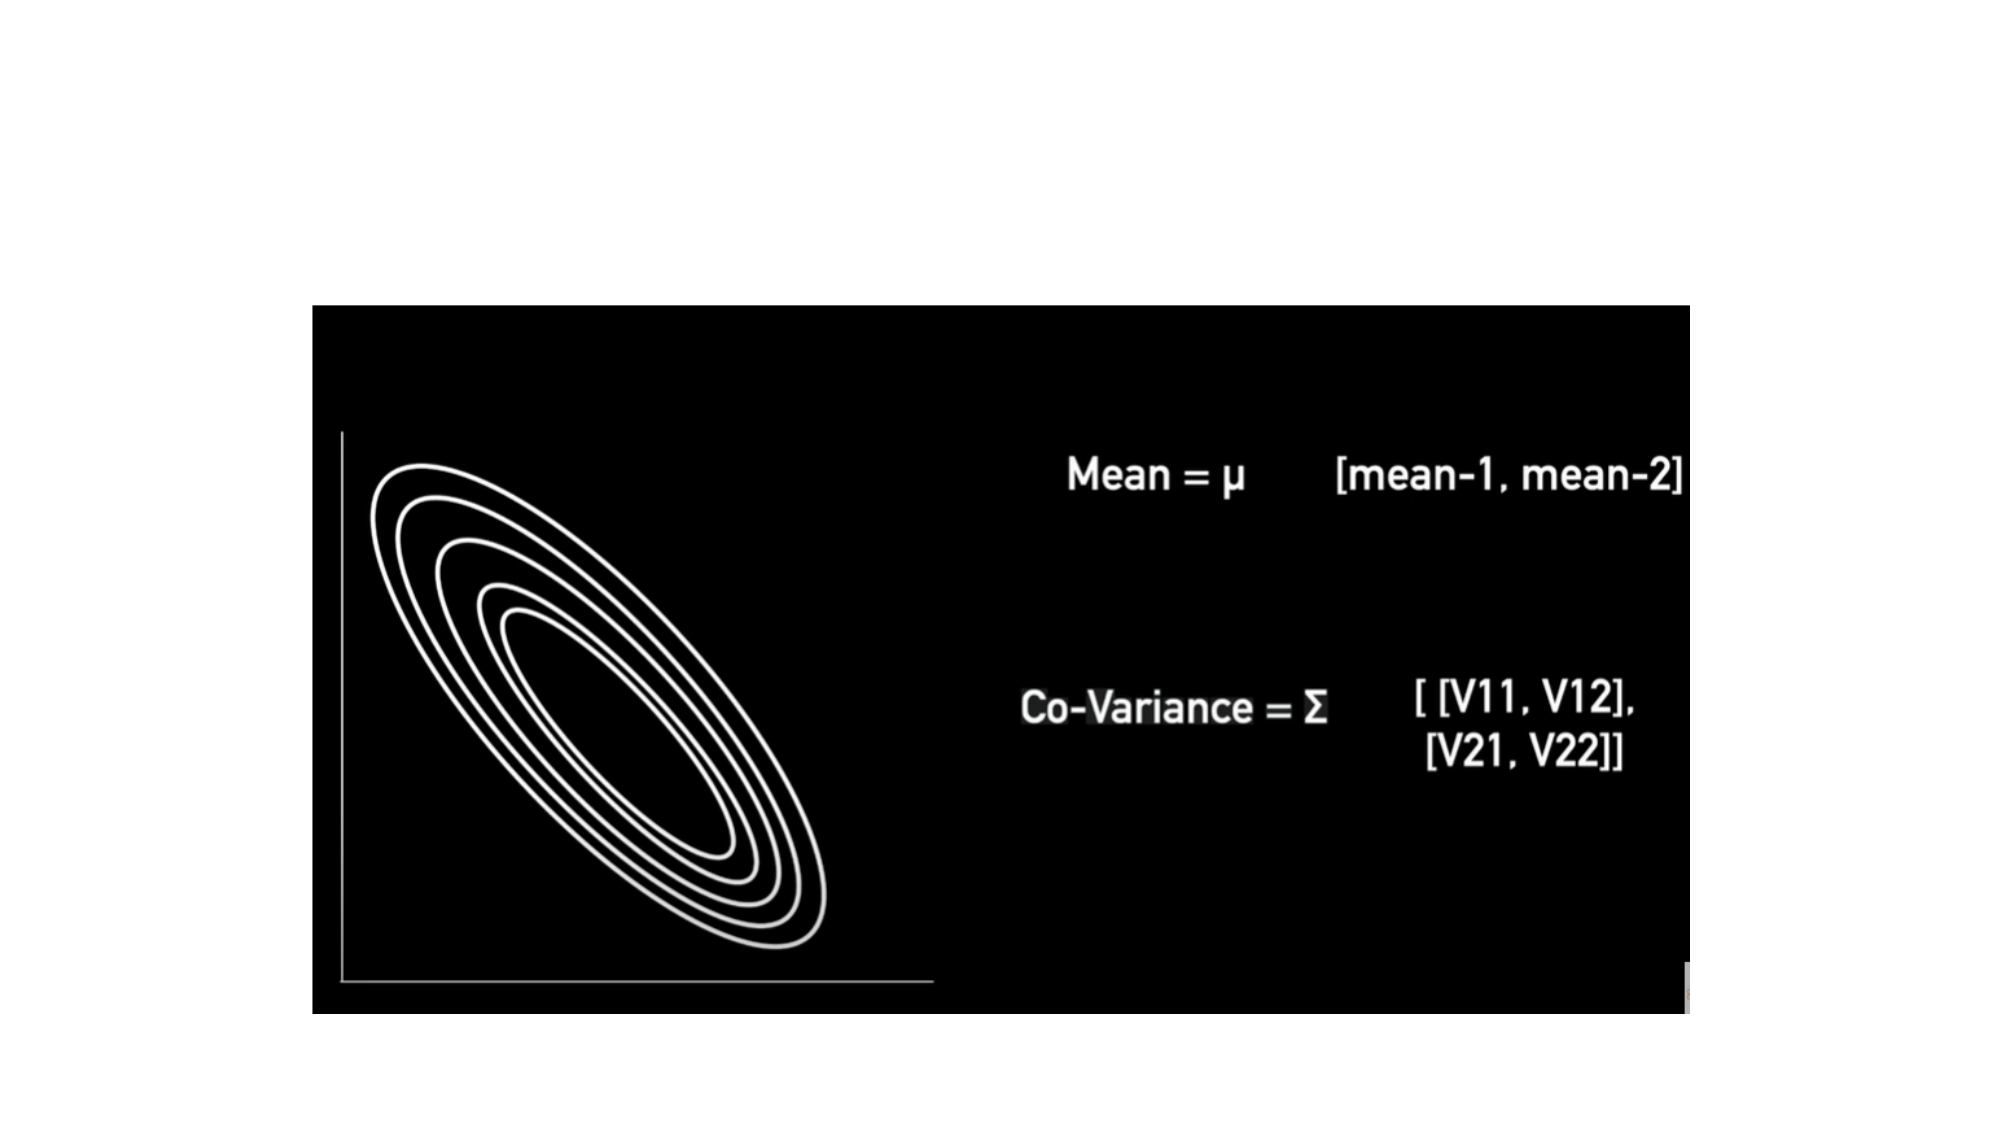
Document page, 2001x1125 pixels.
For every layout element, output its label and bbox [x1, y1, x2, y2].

list [310, 299, 1690, 1014]
